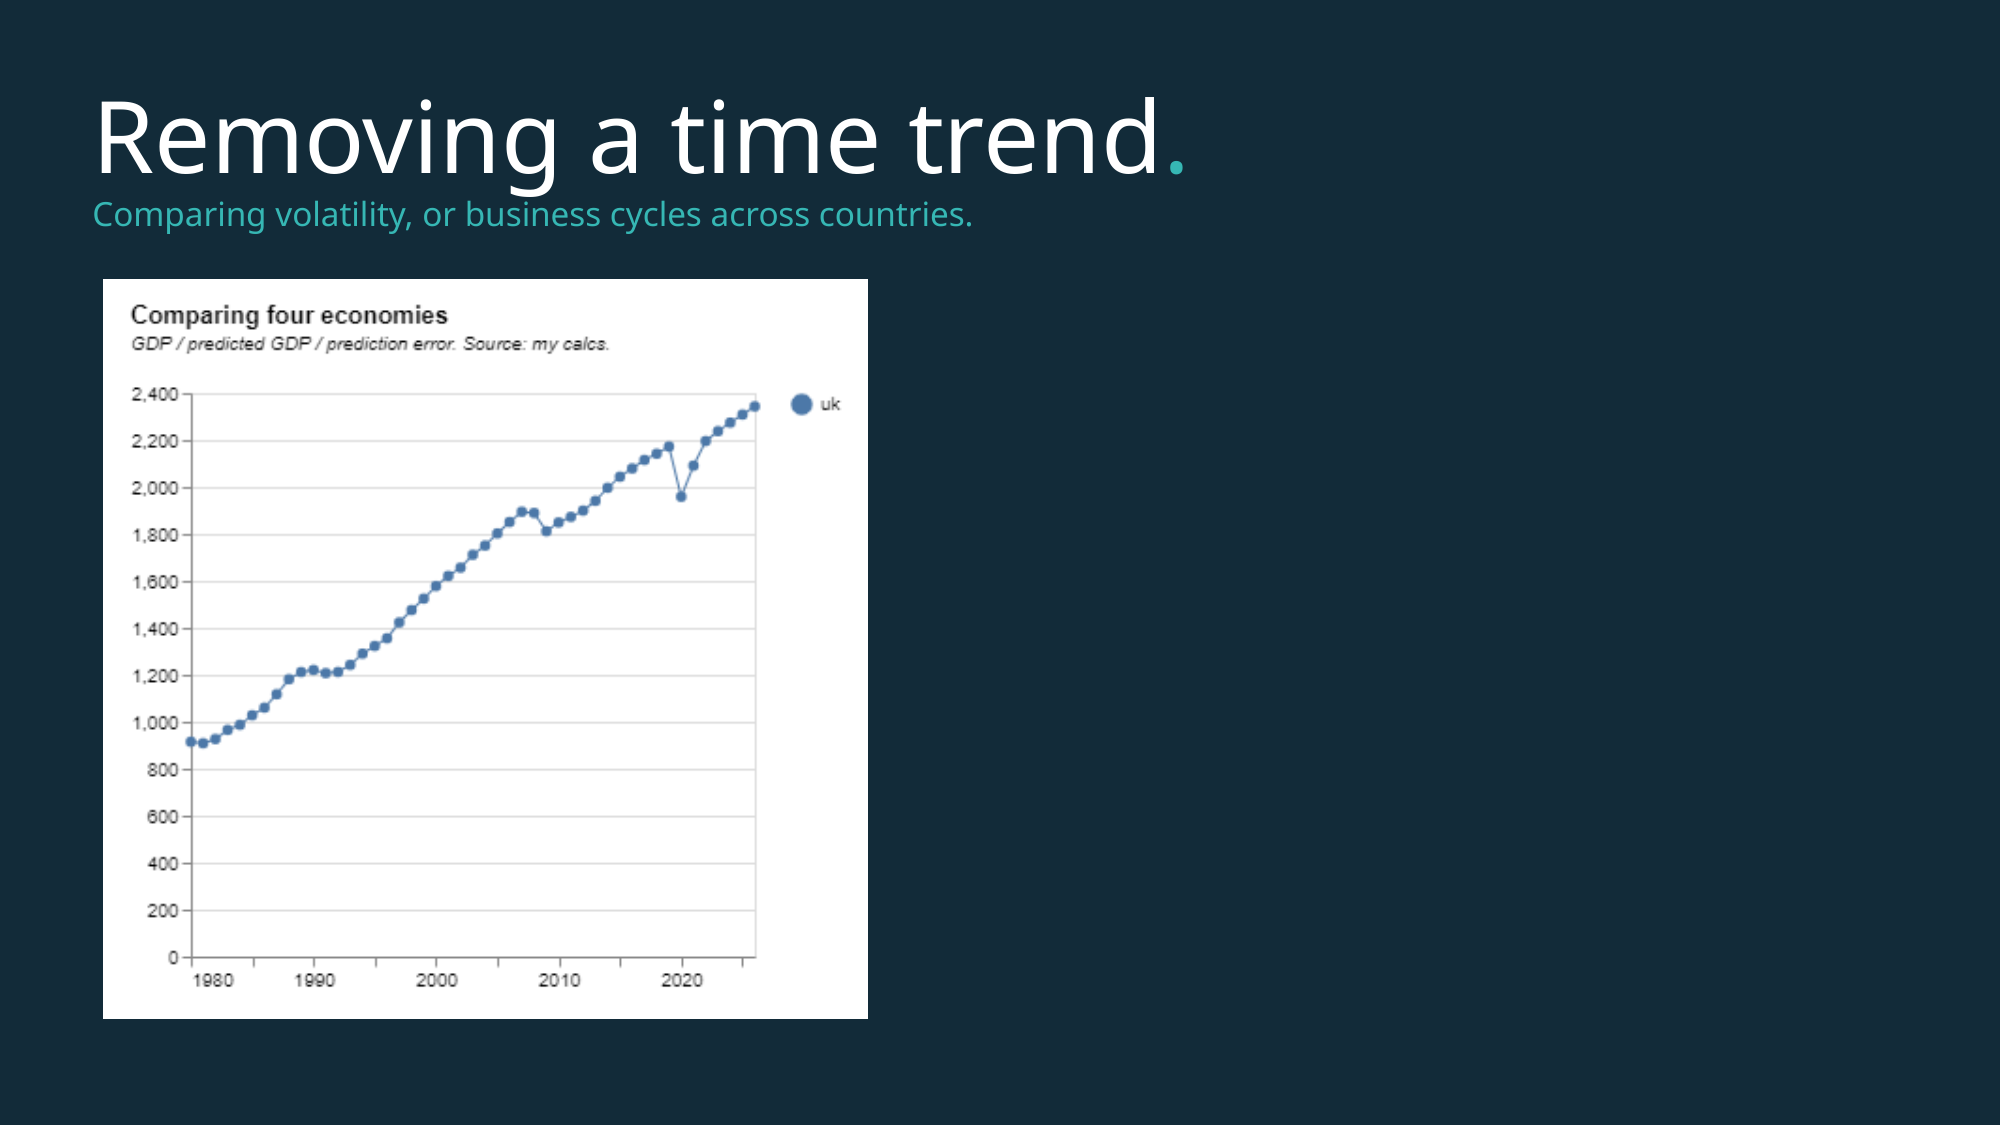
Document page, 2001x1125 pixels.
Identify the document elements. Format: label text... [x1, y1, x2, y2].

picture [102, 279, 868, 1019]
text_box Removing a time trend. Comparing volatility, or business cycles across countries. [77, 66, 1401, 209]
text_box [269, 209, 767, 277]
